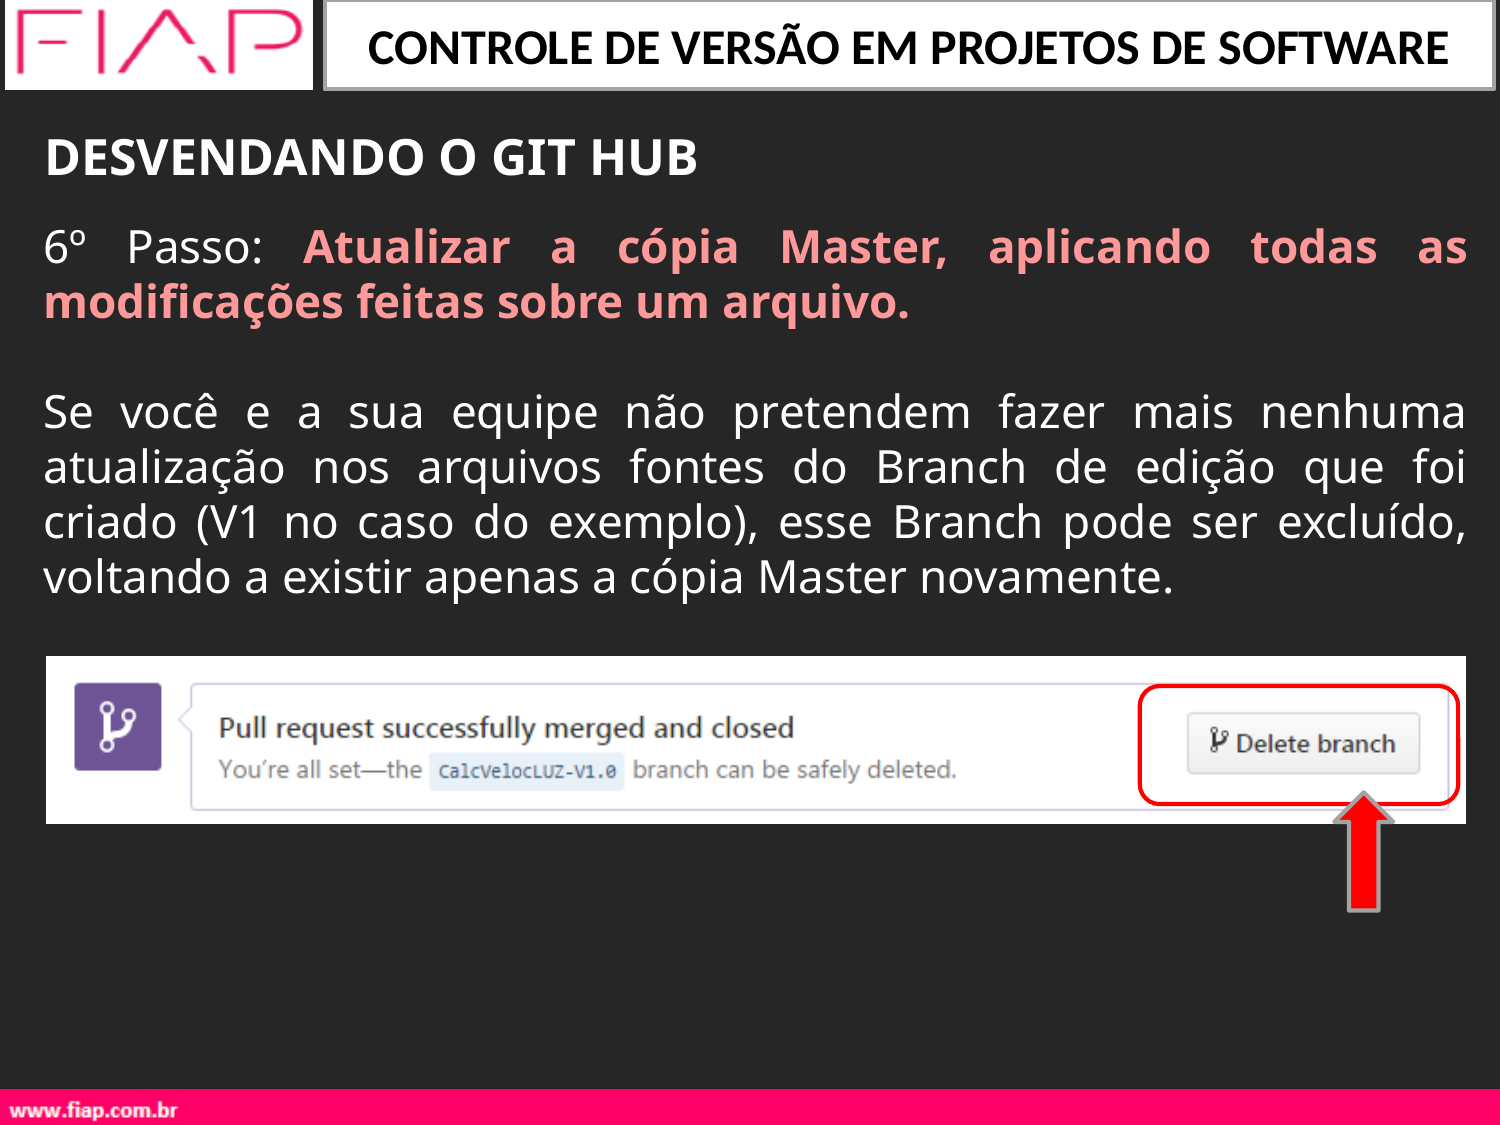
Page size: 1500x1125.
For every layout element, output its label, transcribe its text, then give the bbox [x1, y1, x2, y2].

text_box [1346, 832, 1381, 913]
picture [45, 656, 1467, 824]
text_box DESVENDANDO O GIT HUB [29, 118, 1413, 186]
text_box 6º Passo: Atualizar a cópia Master, aplicando todas as modificações feitas sobre um arquivo. Se você e a sua equipe não pretendem fazer mais nenhuma atualização nos arquivos fontes do Branch de edição que foi criado (V1 no caso do exemplo), esse Branch pode ser excluído, voltando a existir apenas a cópia Master novamente. [28, 210, 1484, 603]
